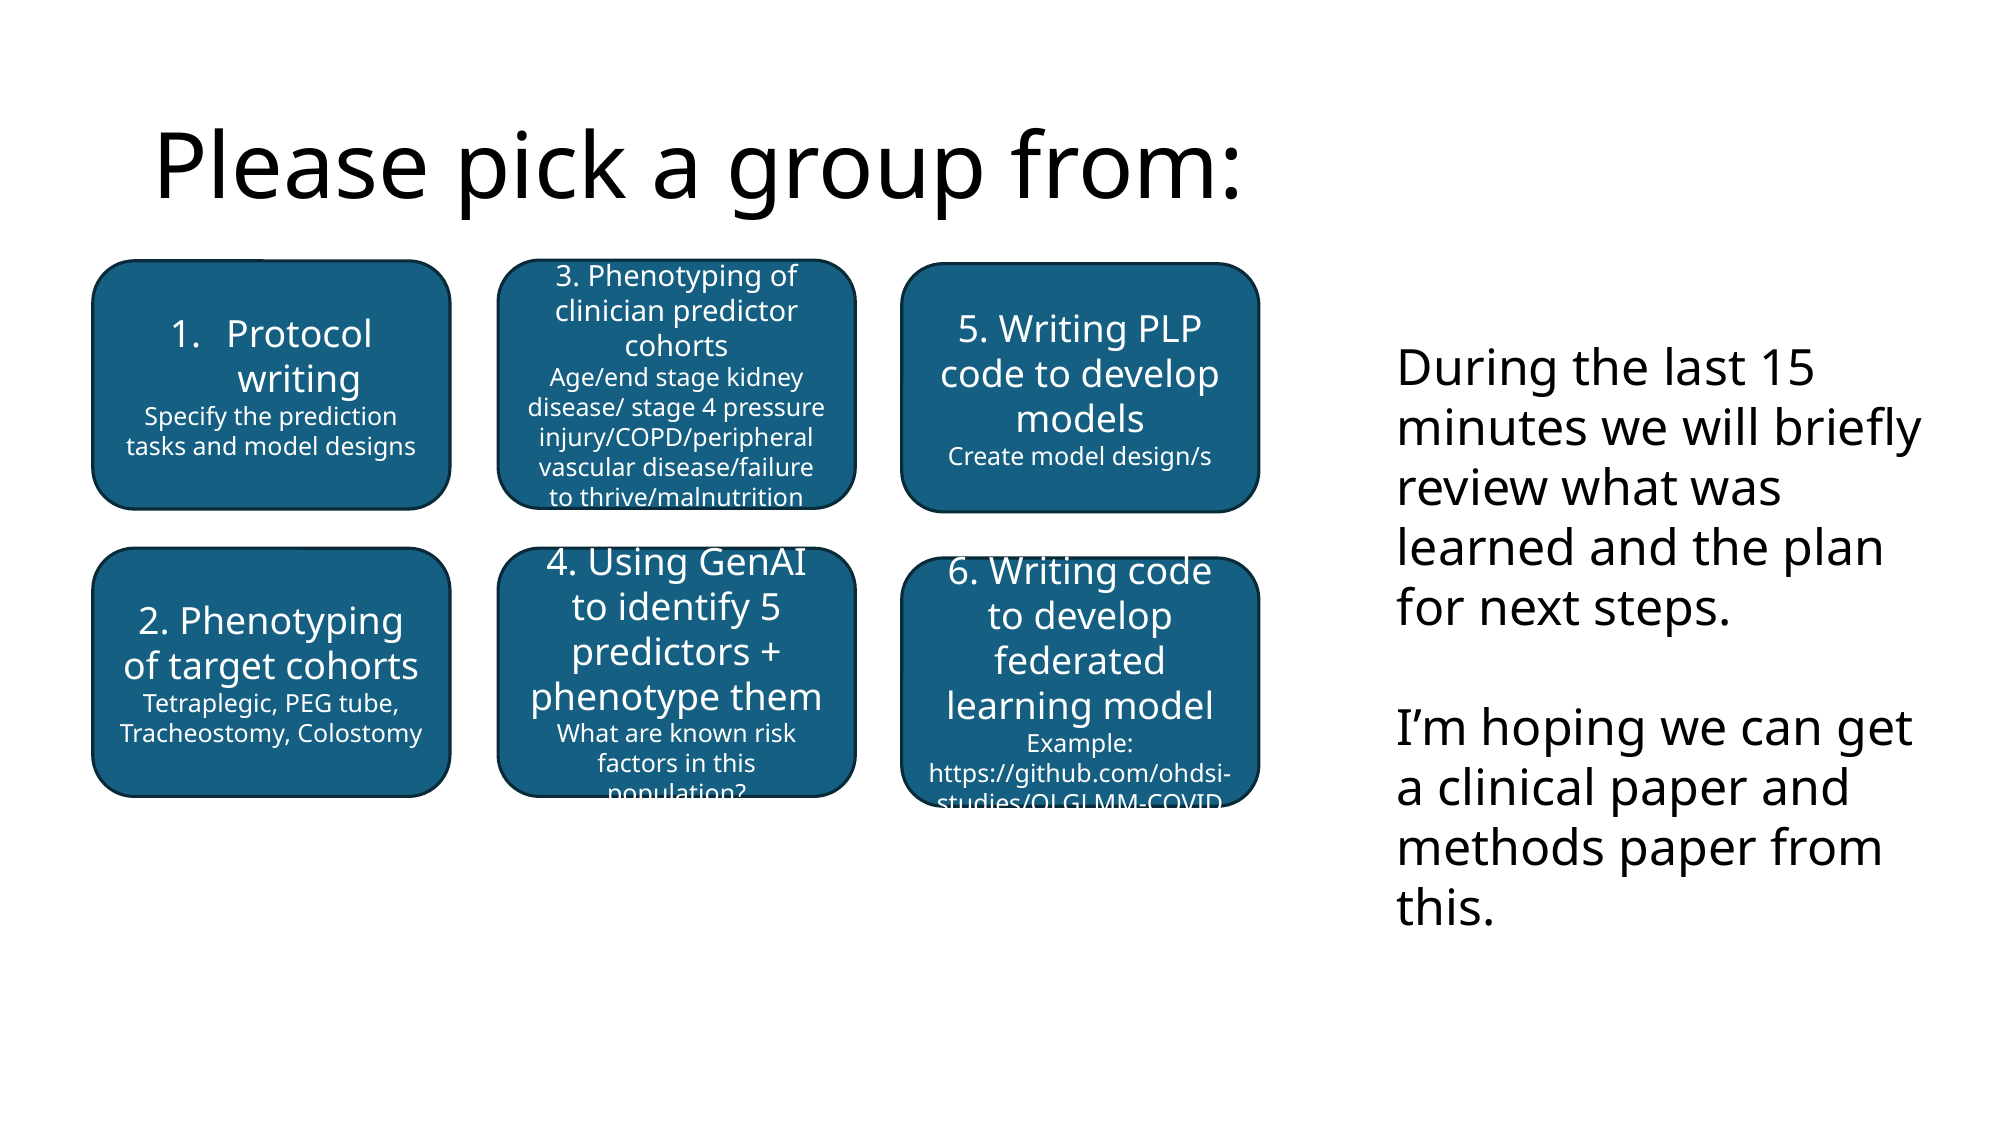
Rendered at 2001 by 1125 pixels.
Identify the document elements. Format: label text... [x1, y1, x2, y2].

text_box During the last 15 minutes we will briefly review what was learned and the plan for next steps. I’m hoping we can get a clinical paper and methods paper from this. [1382, 328, 1959, 944]
text_box 3. Phenotyping of clinician predictor cohorts Age/end stage kidney disease/ stage 4 pressure injury/COPD/peripheral vascular disease/failure to thrive/malnutrition [496, 258, 857, 510]
text_box Protocol writing Specify the prediction tasks and model designs [91, 259, 452, 511]
text_box 5. Writing PLP code to develop models Create model design/s [900, 262, 1261, 514]
text_box 4. Using GenAI to identify 5 predictors + phenotype them What are known risk factors in this population? [496, 546, 857, 798]
title Please pick a group from: [137, 59, 1863, 278]
text_box 6. Writing code to develop federated learning model Example: https://github.com/ohdsi-studies/OLGLMM-COVID [900, 556, 1261, 808]
text_box 2. Phenotyping of target cohorts Tetraplegic, PEG tube, Tracheostomy, Colostomy [91, 546, 452, 798]
